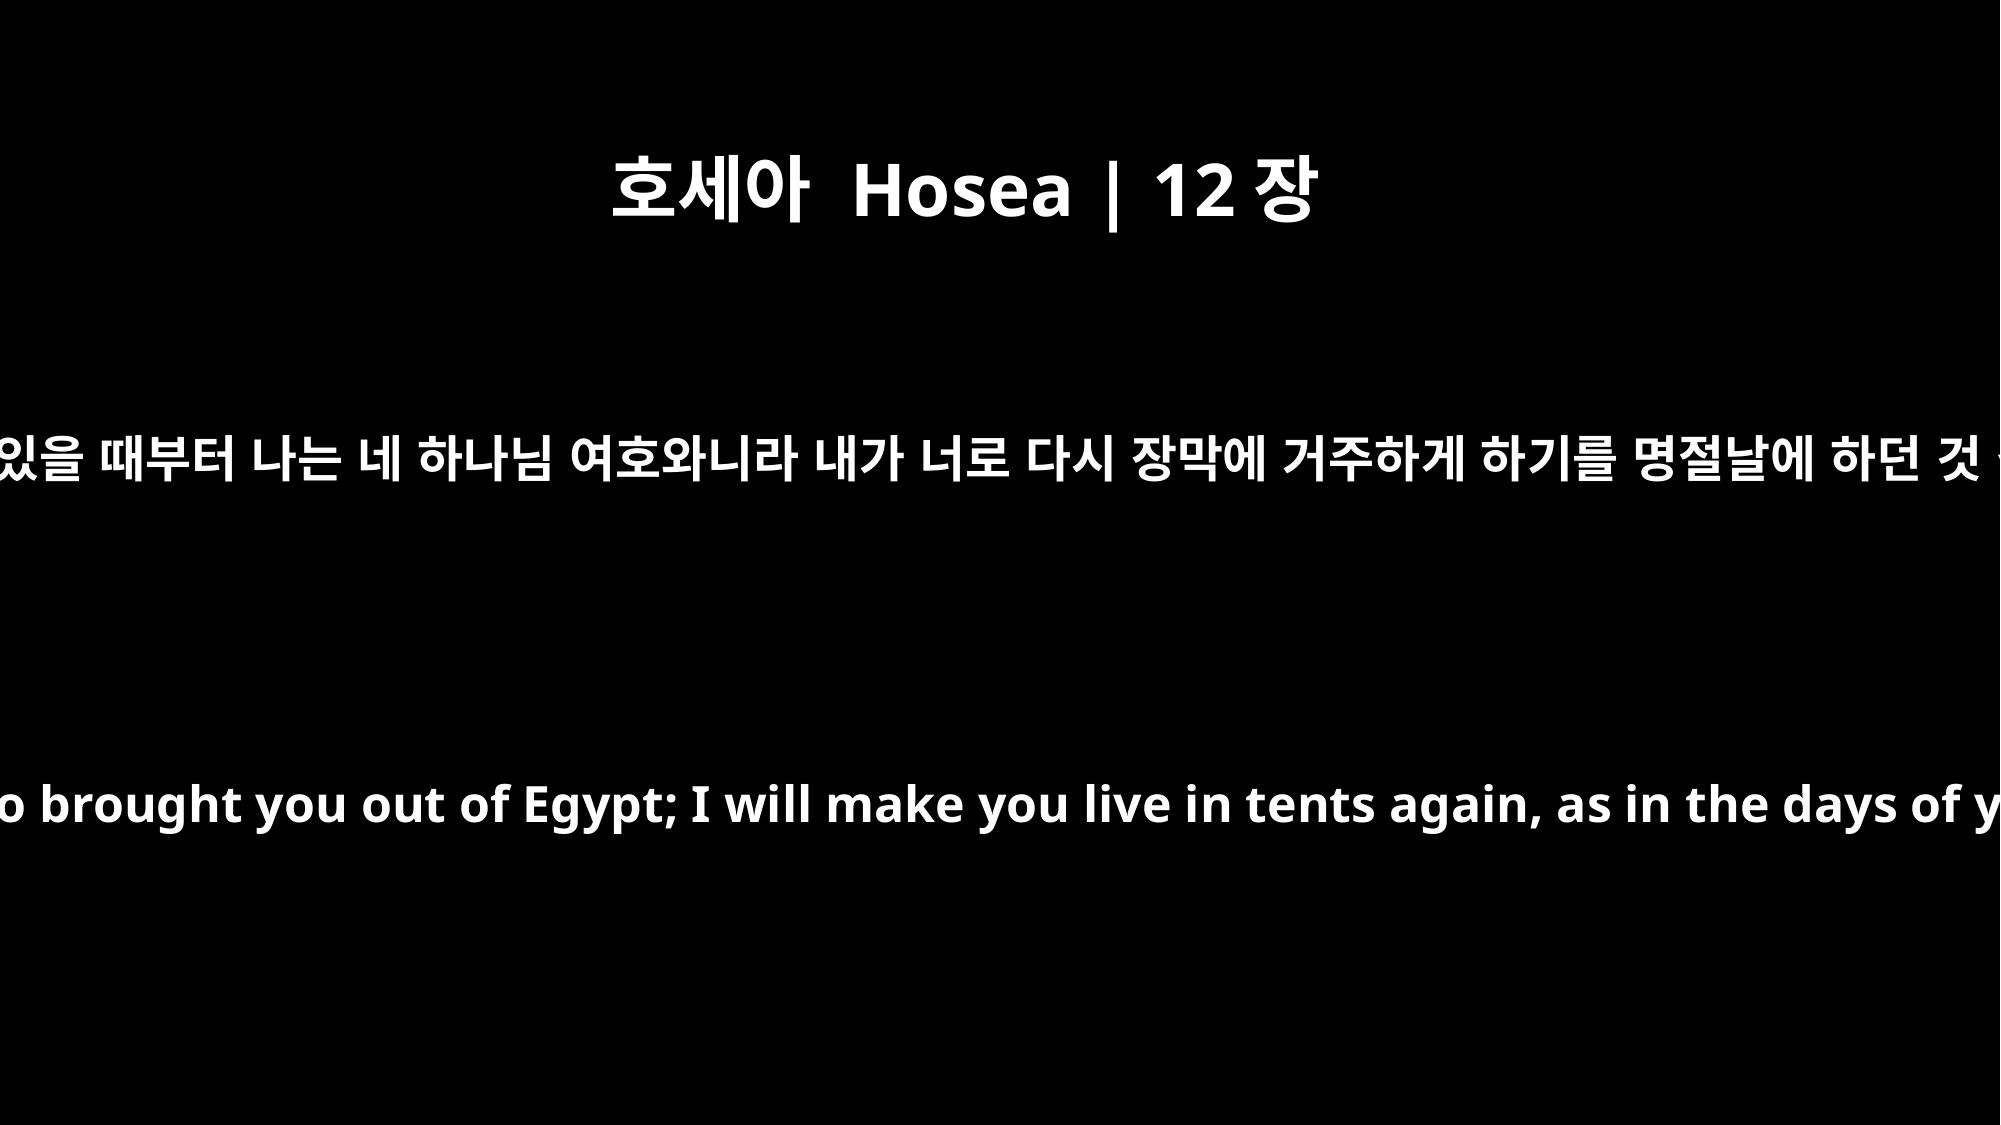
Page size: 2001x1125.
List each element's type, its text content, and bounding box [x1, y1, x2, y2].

text_box 9 네가 애굽 땅에 있을 때부터 나는 네 하나님 여호와니라 내가 너로 다시 장막에 거주하게 하기를 명절날에 하던 것 같게 하리라 [0, 359, 2000, 495]
text_box "I am the LORD your God, who brought you out of Egypt; I will make you live in tents again, as in the days of your appointed feasts. [0, 764, 2000, 840]
text_box 호세아 Hosea | 12장 [595, 136, 1337, 239]
